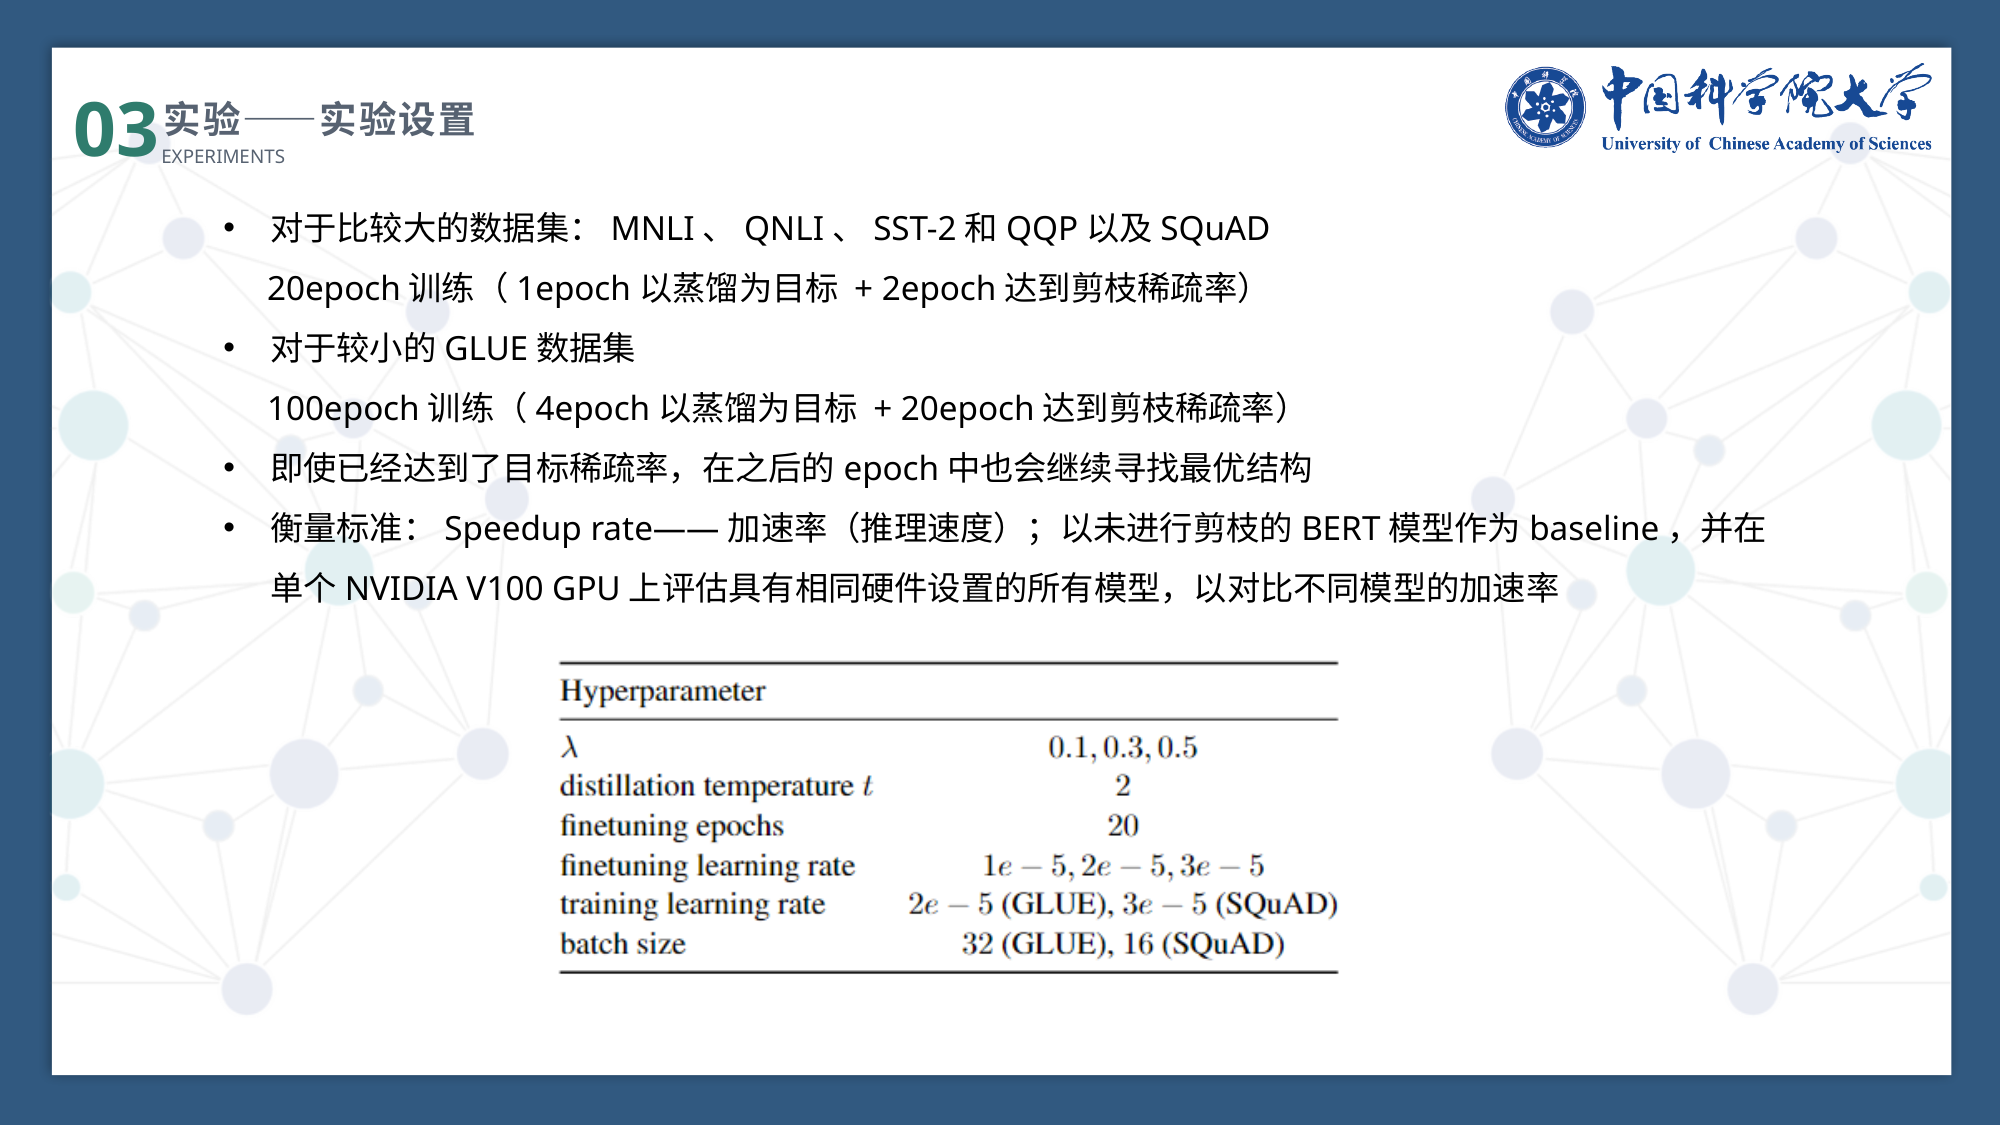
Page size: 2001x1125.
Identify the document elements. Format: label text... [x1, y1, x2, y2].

picture [1468, 63, 1951, 1018]
text_box 对于比较大的数据集：MNLI、QNLI、SST-2和QQP以及SQuAD 20epoch训练（1epoch以蒸馏为目标 + 2epoch达到剪枝稀疏率） 对于较小的GLUE数据集 100epoch训练（4epoch以蒸馏为目标 + 20epoch达到剪枝稀疏率） 即使已经达到了目标稀疏率，在之后的epoch中也会继续寻找最优结构 衡量标准：Speedup rate——加速率（推理速度）；以未进行剪枝的BERT模型作为baseline，并在单个NVIDIA V100 GPU上评估具有相同硬件设置的所有模型，以对比不同模型的加速率 [208, 180, 1792, 615]
picture [49, 119, 1367, 1018]
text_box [58, 74, 554, 181]
